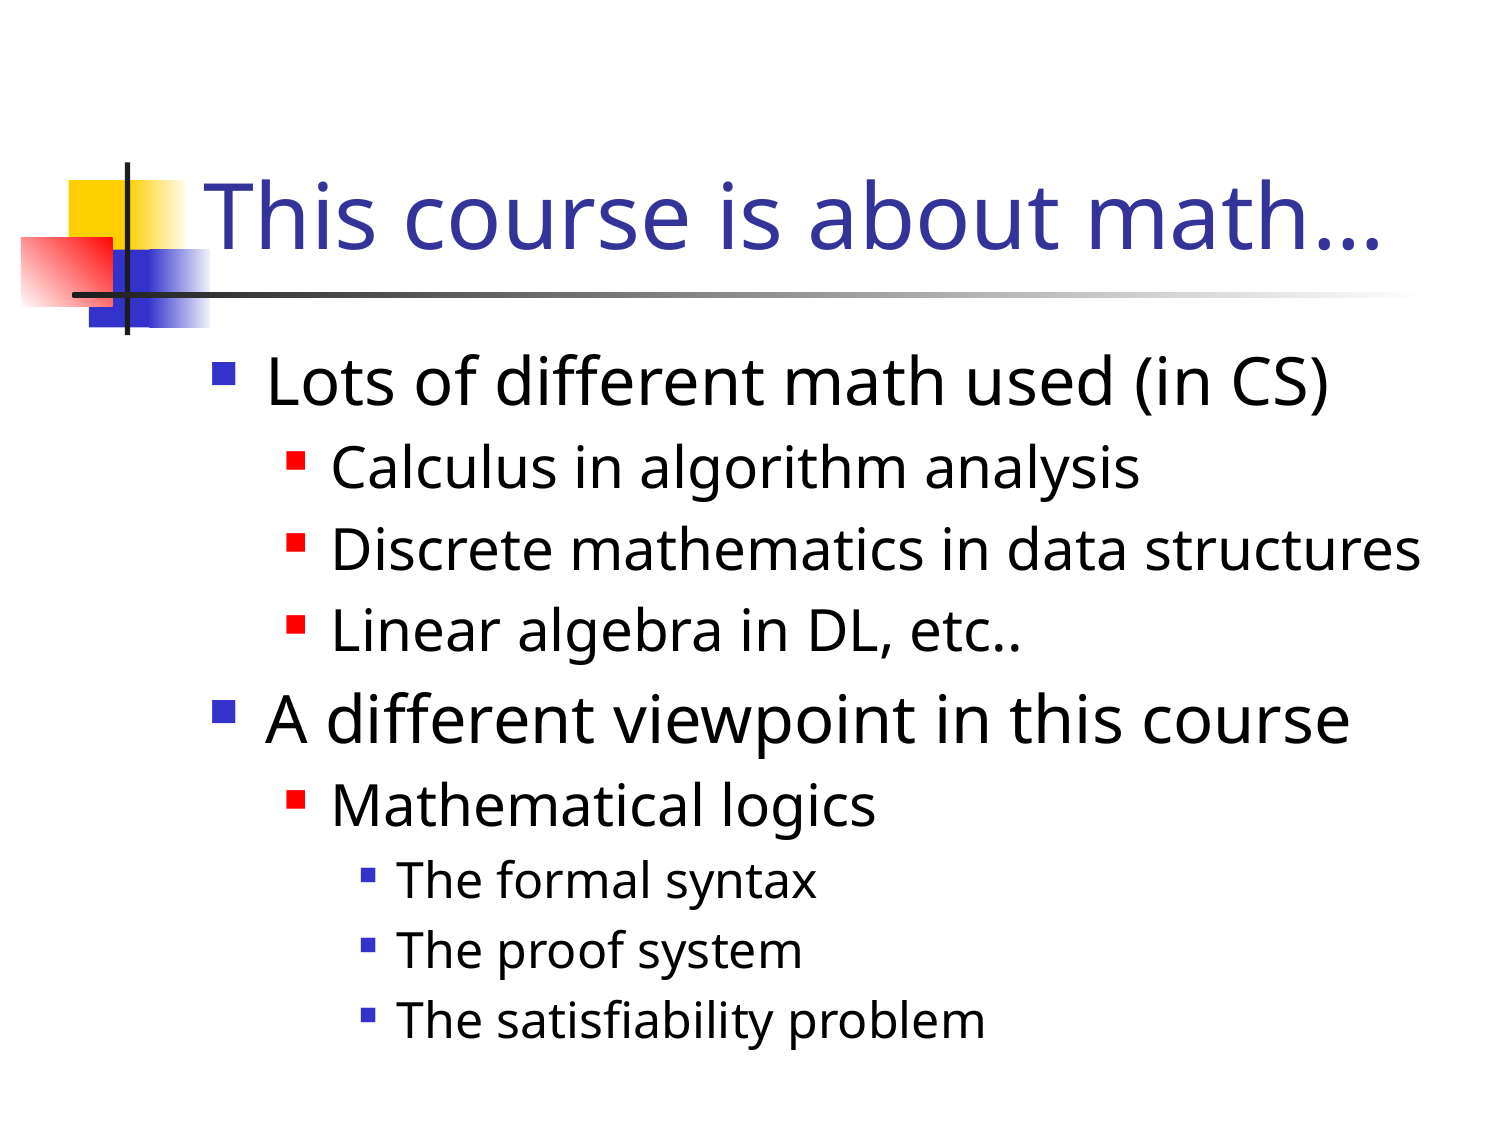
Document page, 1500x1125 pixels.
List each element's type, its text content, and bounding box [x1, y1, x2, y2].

title This course is about math… [188, 35, 1468, 275]
list Lots of different math used (in CS) Calculus in algorithm analysis Discrete mathematics in data structures Linear algebra in DL, etc.. A different viewpoint in this course Mathematical logics The formal syntax The proof system The satisfiability problem [193, 331, 1469, 1006]
